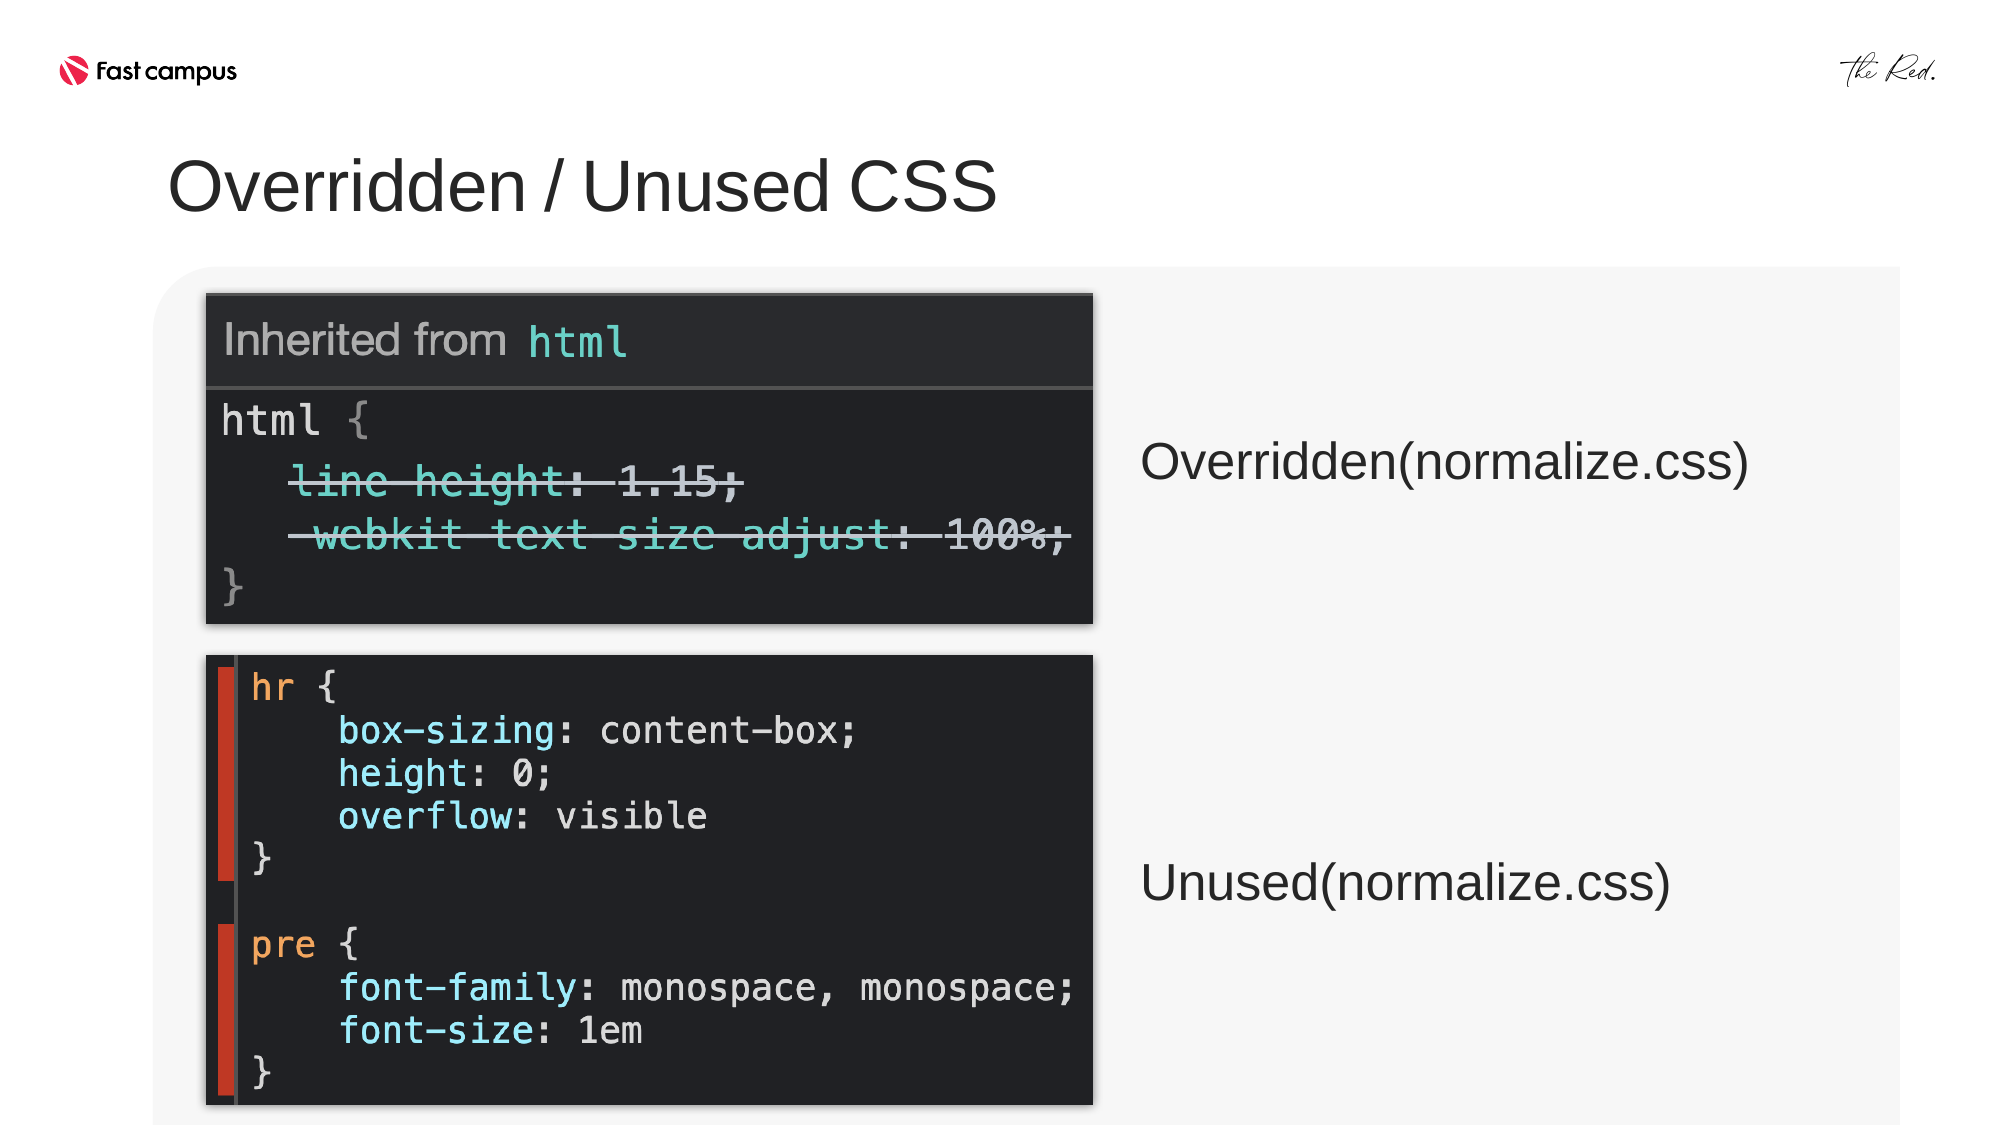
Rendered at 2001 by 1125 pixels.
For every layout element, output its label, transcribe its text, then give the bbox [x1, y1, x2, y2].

picture [57, 53, 239, 88]
picture [205, 293, 1094, 624]
picture [1840, 52, 1935, 87]
text_box Unused(normalize.css) [1125, 829, 1908, 931]
list Overridden / Unused CSS [153, 131, 2000, 232]
picture [205, 655, 1094, 1105]
list Overridden(normalize.css) [1125, 408, 1908, 509]
